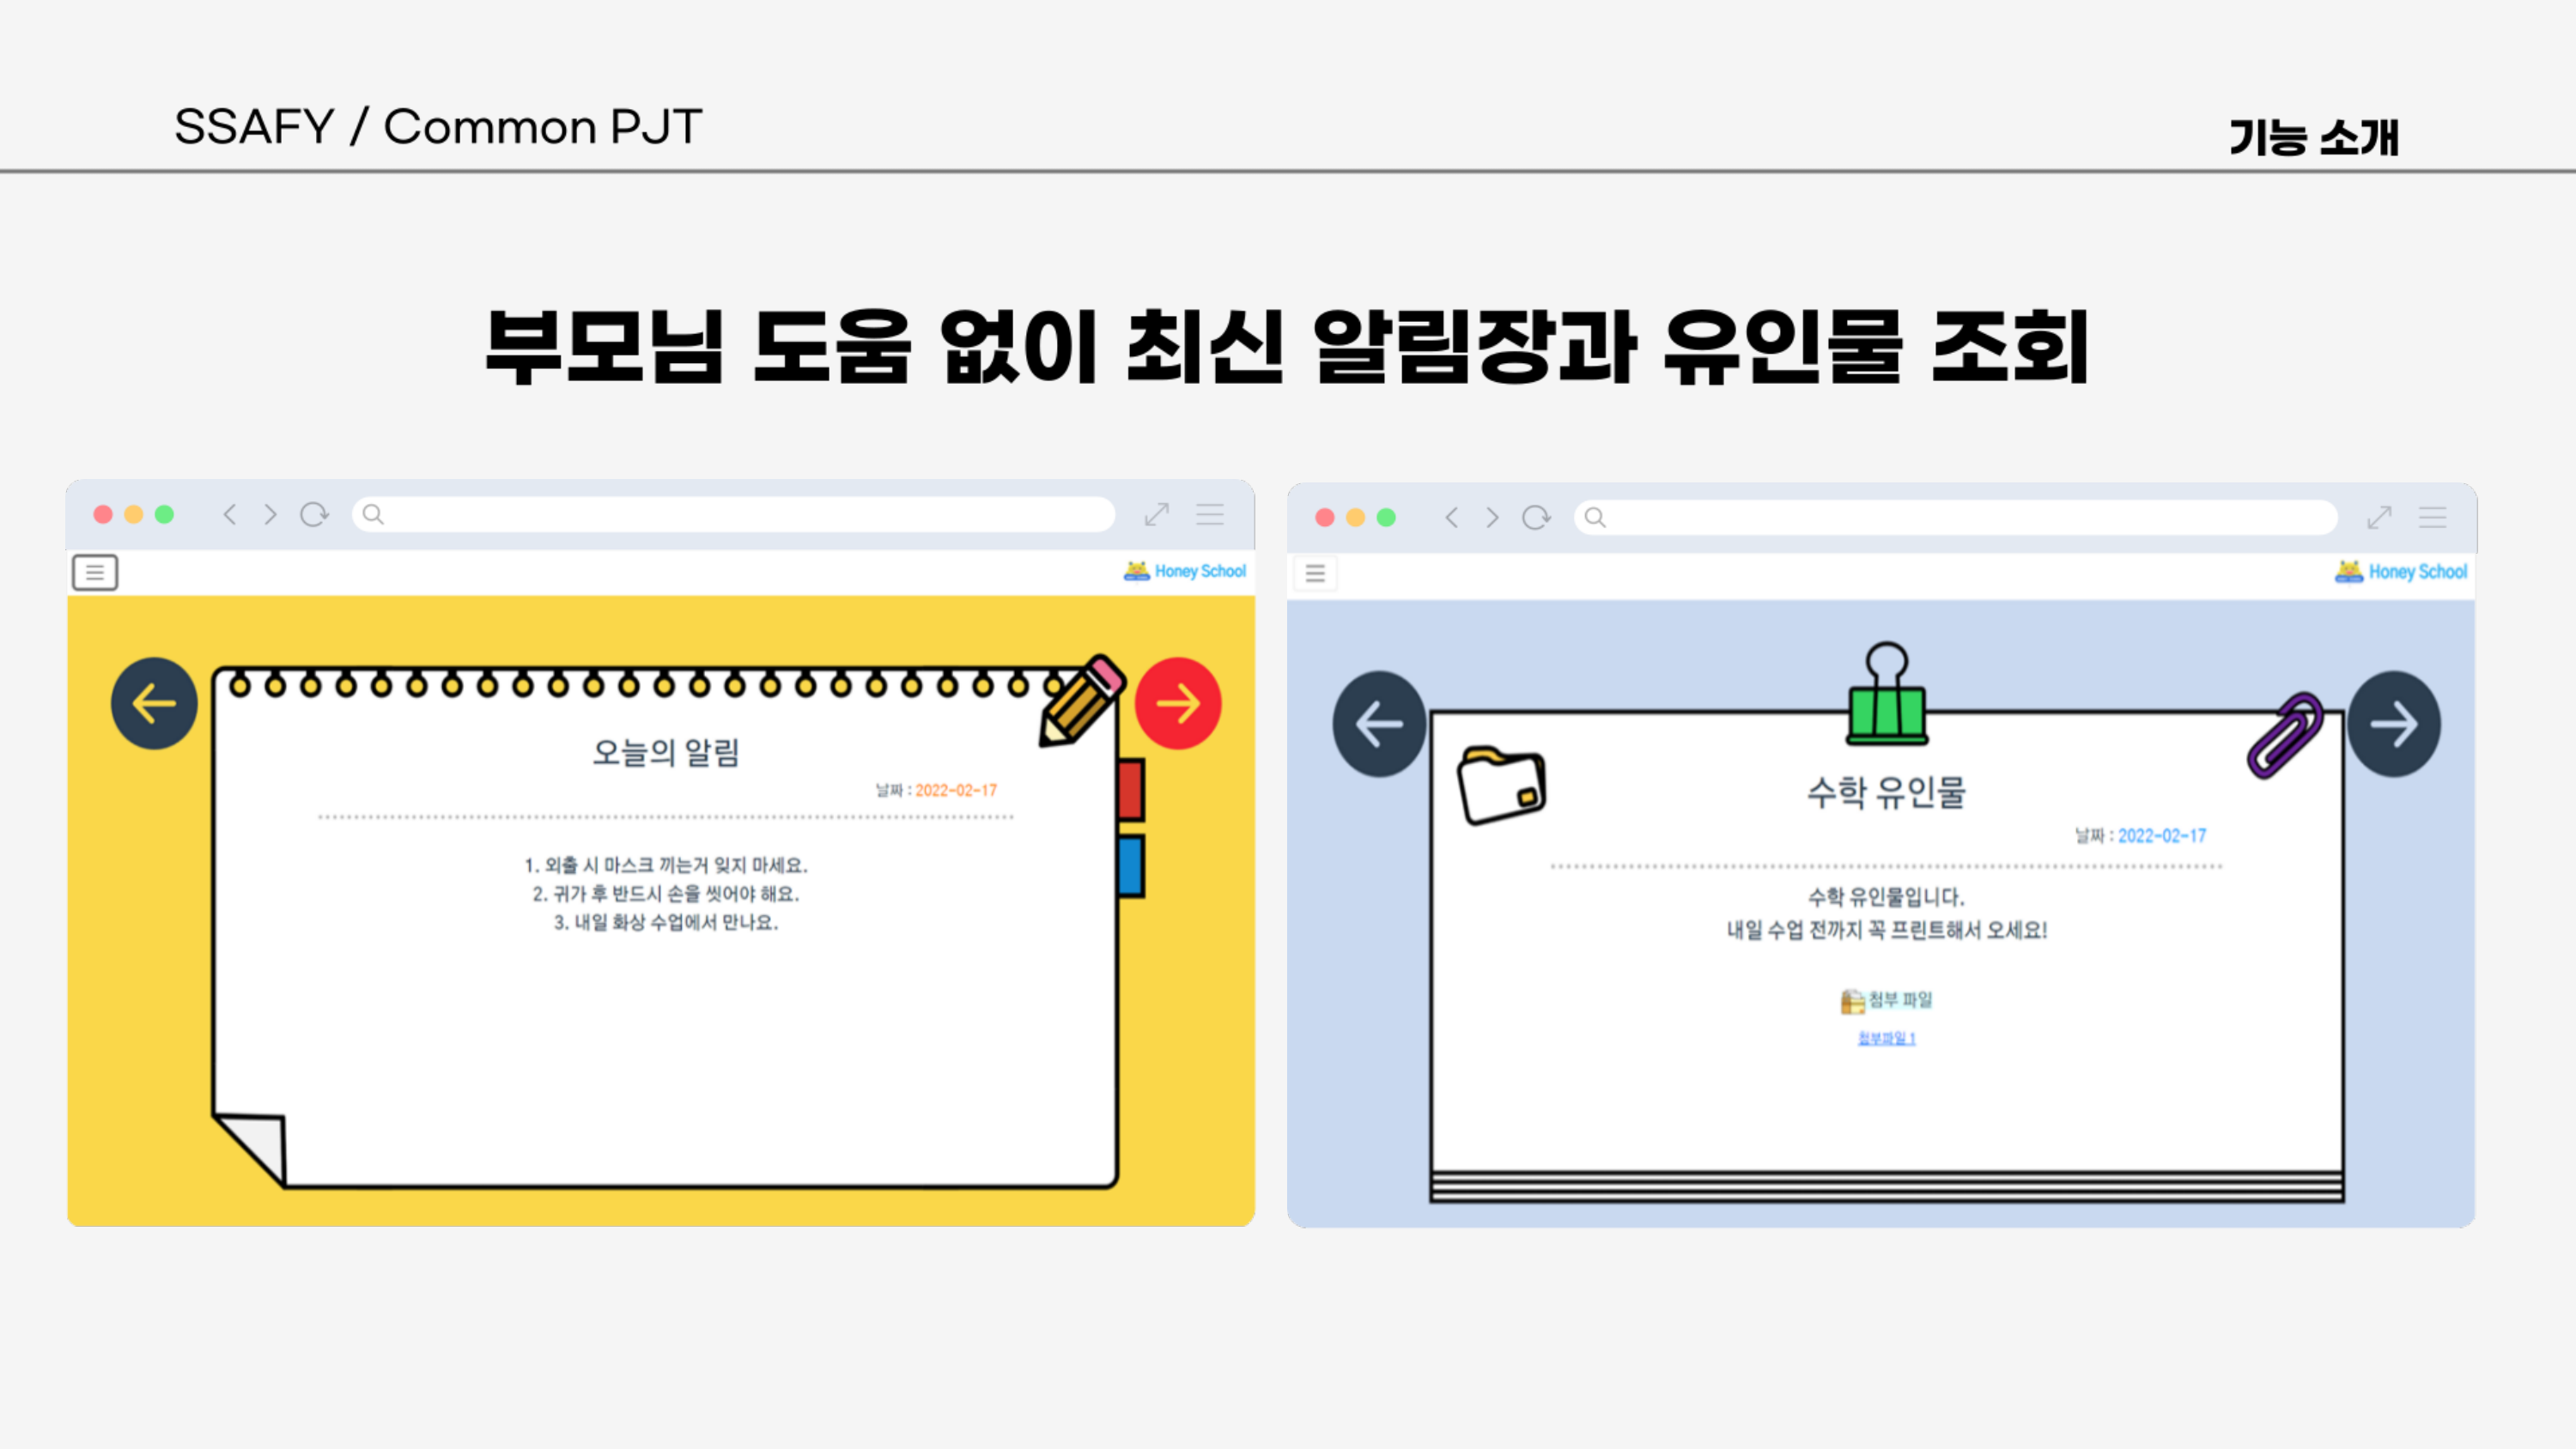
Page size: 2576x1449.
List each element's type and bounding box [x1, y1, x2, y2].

picture [1964, 105, 2417, 177]
picture [167, 93, 722, 167]
text_box [65, 478, 1257, 1229]
picture [20, 282, 2125, 424]
text_box [0, 163, 1960, 179]
text_box [2421, 163, 2576, 179]
text_box [1287, 482, 2479, 1229]
